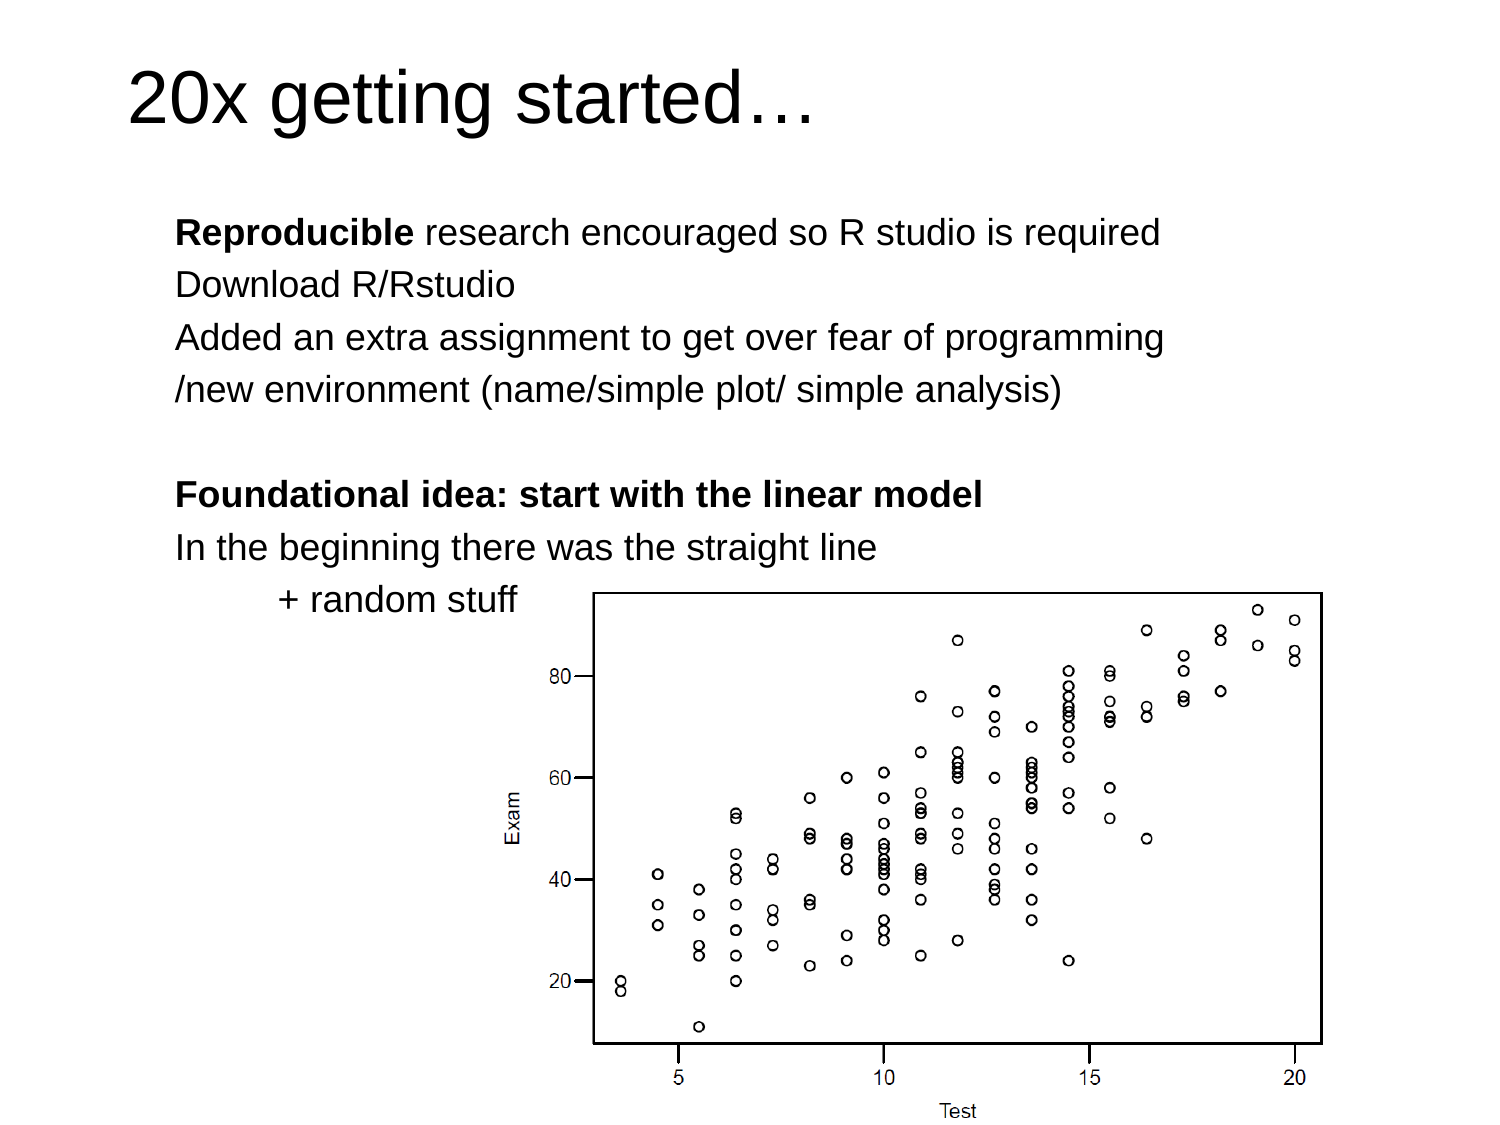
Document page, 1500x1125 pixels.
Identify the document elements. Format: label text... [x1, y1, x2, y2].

picture [462, 581, 1374, 1125]
title 20x getting started… [112, 0, 1388, 188]
list Reproducible research encouraged so R studio is required Download R/Rstudio Added an extra assignment to get over fear of programming /new environment (name/simple plot/ simple analysis) Foundational idea: start with the linear model In the beginning there was the straight line + random stuff [112, 200, 1413, 1025]
